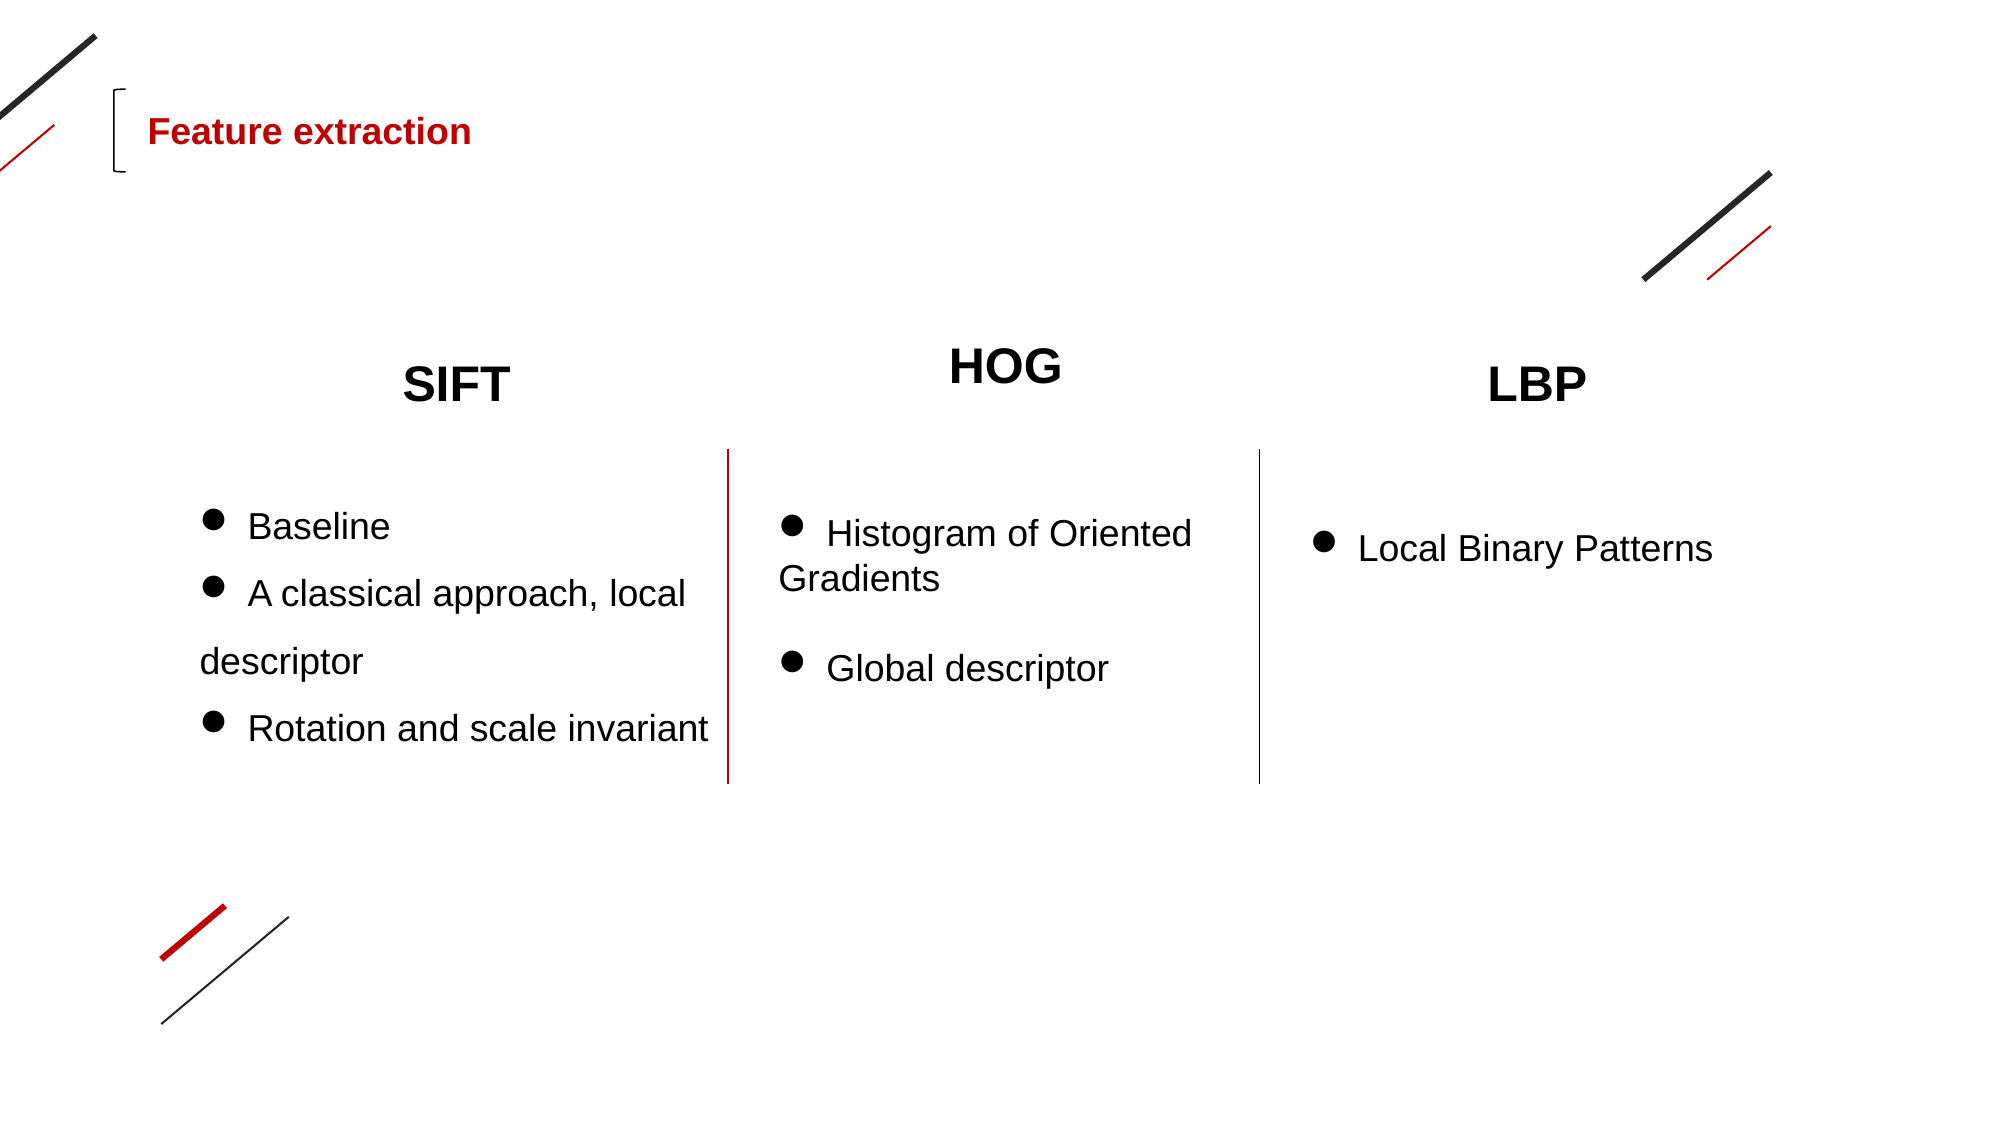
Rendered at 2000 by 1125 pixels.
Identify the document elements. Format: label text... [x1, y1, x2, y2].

text_box HOG Histogram of Oriented Gradients Global descriptor [763, 326, 1248, 696]
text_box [0, 124, 55, 179]
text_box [0, 35, 96, 144]
text_box [113, 88, 126, 173]
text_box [160, 916, 289, 1025]
text_box Feature extraction [132, 100, 488, 160]
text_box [1706, 225, 1772, 280]
text_box SIFT Baseline A classical approach, local descriptor Rotation and scale invariant [184, 314, 729, 929]
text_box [1643, 172, 1772, 280]
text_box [160, 905, 226, 916]
text_box LBP Local Binary Patterns [1295, 314, 1780, 577]
